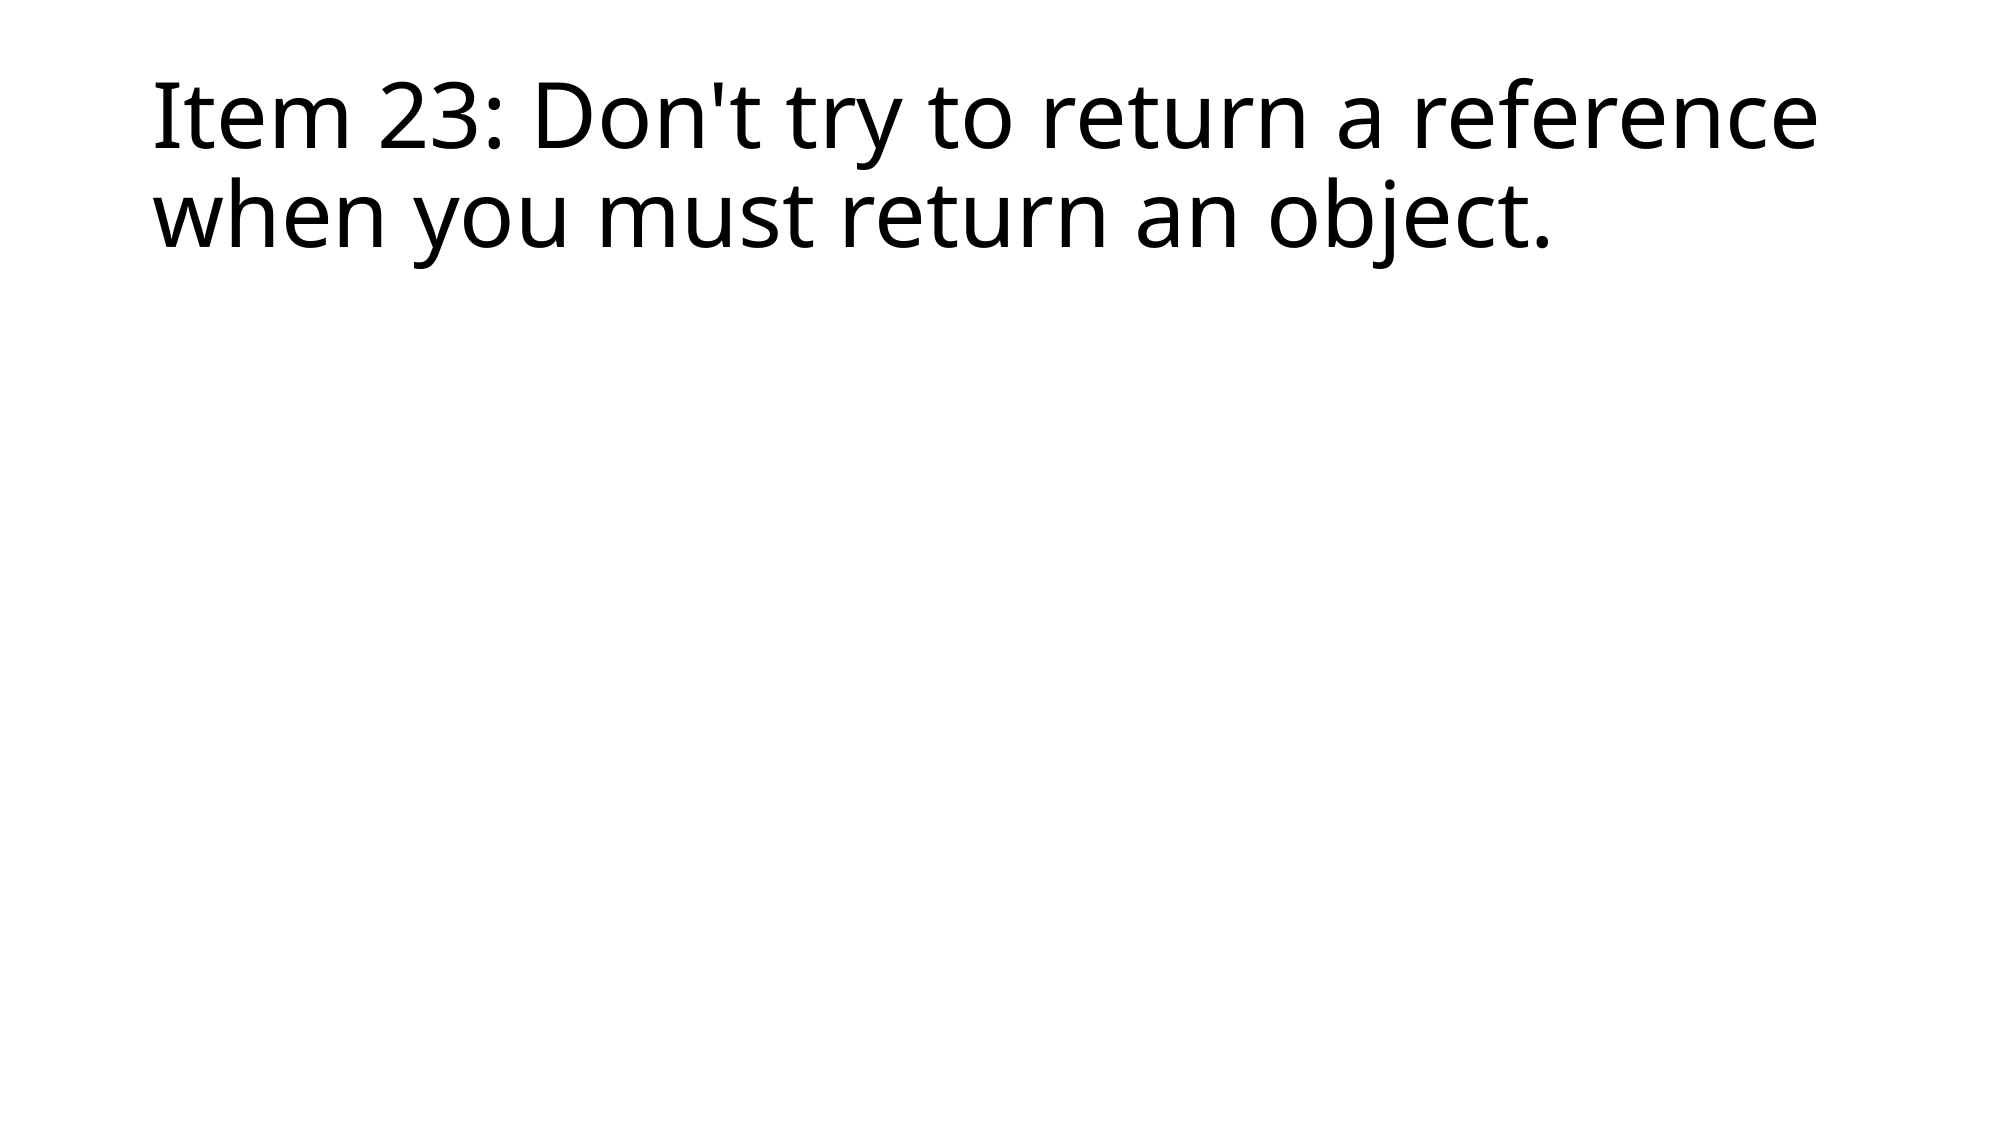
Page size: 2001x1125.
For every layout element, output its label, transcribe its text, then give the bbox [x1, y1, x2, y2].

title Item 23: Don't try to return a reference when you must return an object. [137, 59, 1863, 278]
